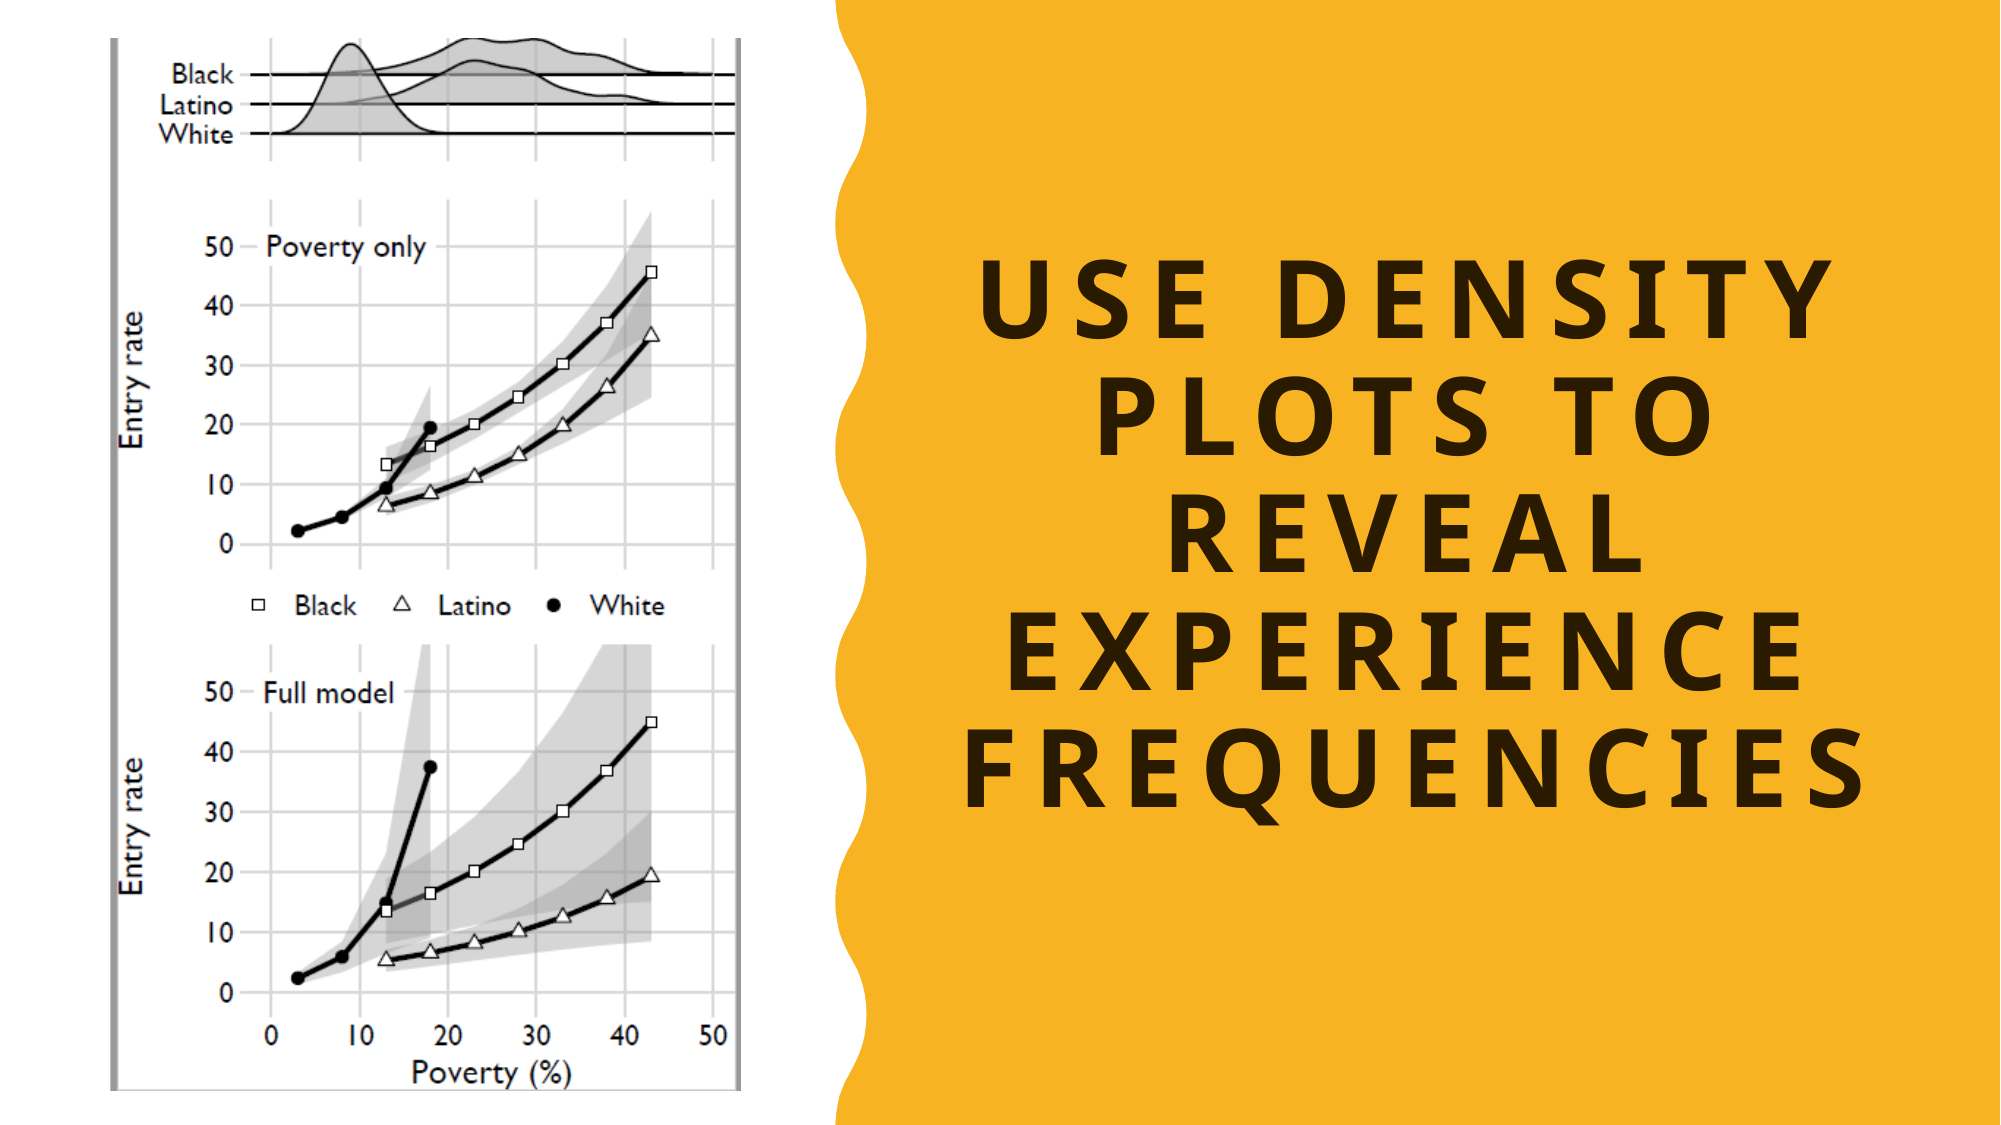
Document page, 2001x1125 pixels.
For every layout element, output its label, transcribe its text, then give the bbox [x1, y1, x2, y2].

picture [110, 37, 741, 1091]
text_box [836, 0, 2000, 1125]
text_box [0, 0, 867, 1125]
title Use Density plots to reveal experience frequencies [930, 156, 1895, 920]
